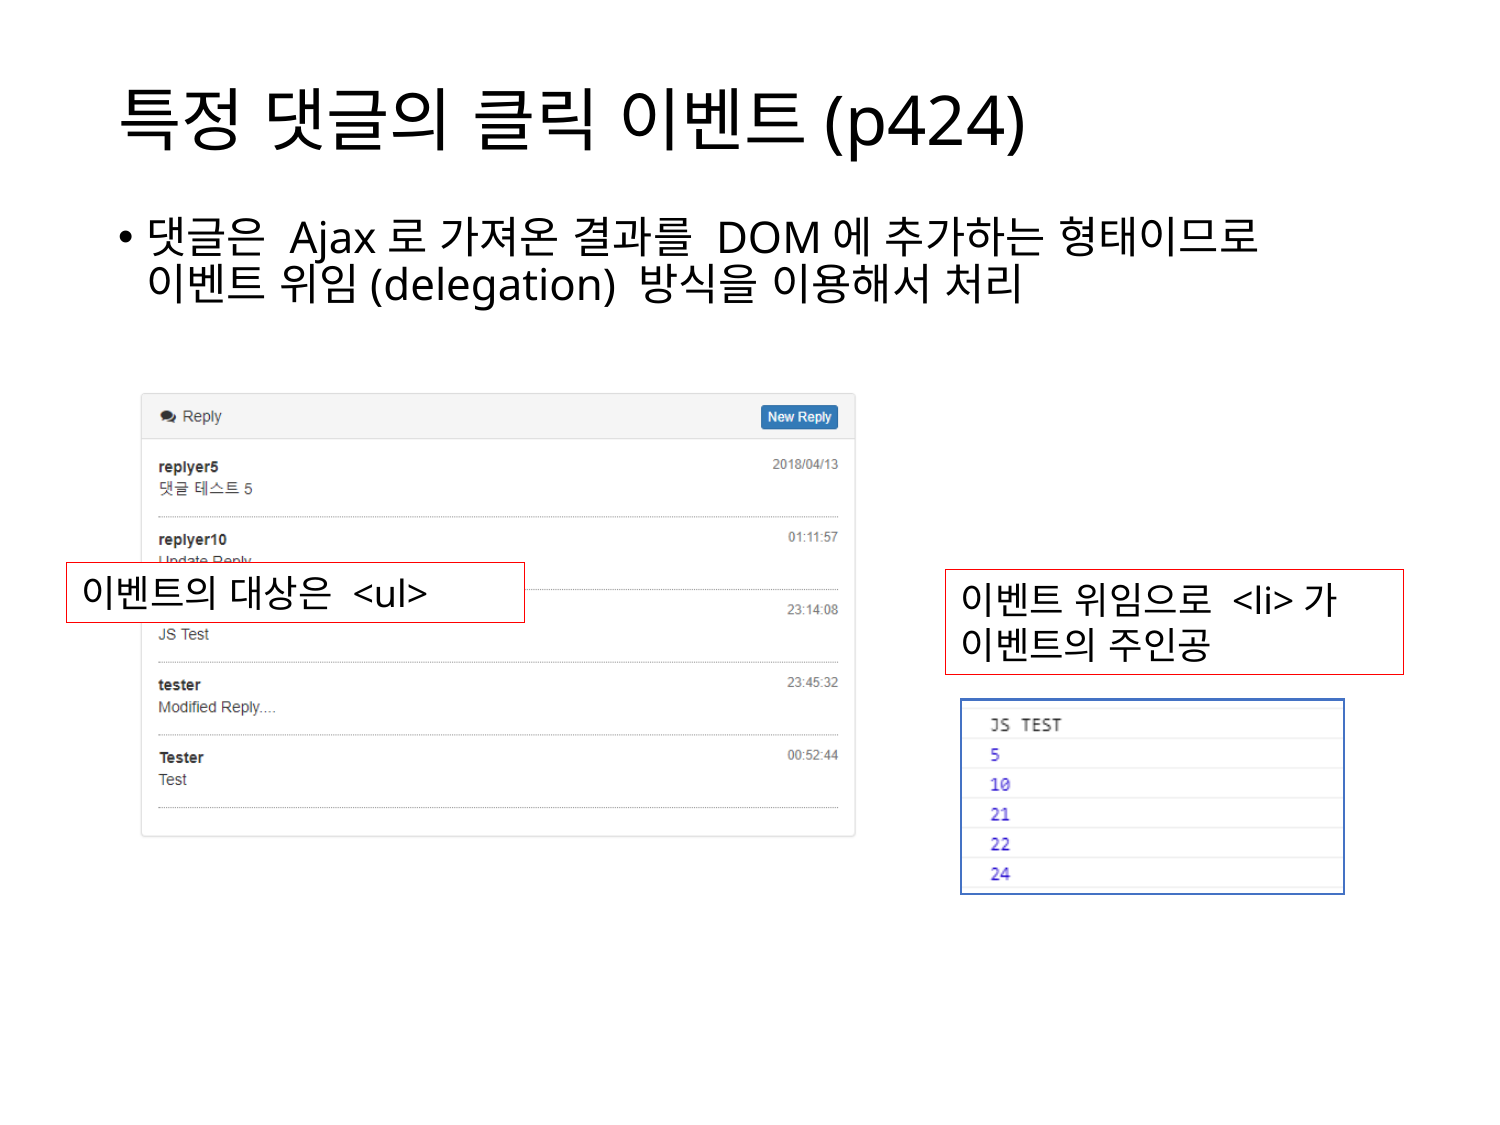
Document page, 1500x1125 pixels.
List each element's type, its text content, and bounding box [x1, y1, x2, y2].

text_box 이벤트 위임으로 <li>가 이벤트의 주인공 [945, 569, 1404, 675]
title 특정 댓글의 클릭 이벤트(p424) [103, 59, 1397, 188]
text_box 이벤트의 대상은 <ul> [66, 562, 132, 623]
picture [132, 382, 859, 839]
picture [962, 700, 1344, 893]
list 댓글은 Ajax로 가져온 결과를 DOM에 추가하는 형태이므로 이벤트 위임(delegation) 방식을 이용해서 처리 [103, 208, 1397, 1014]
